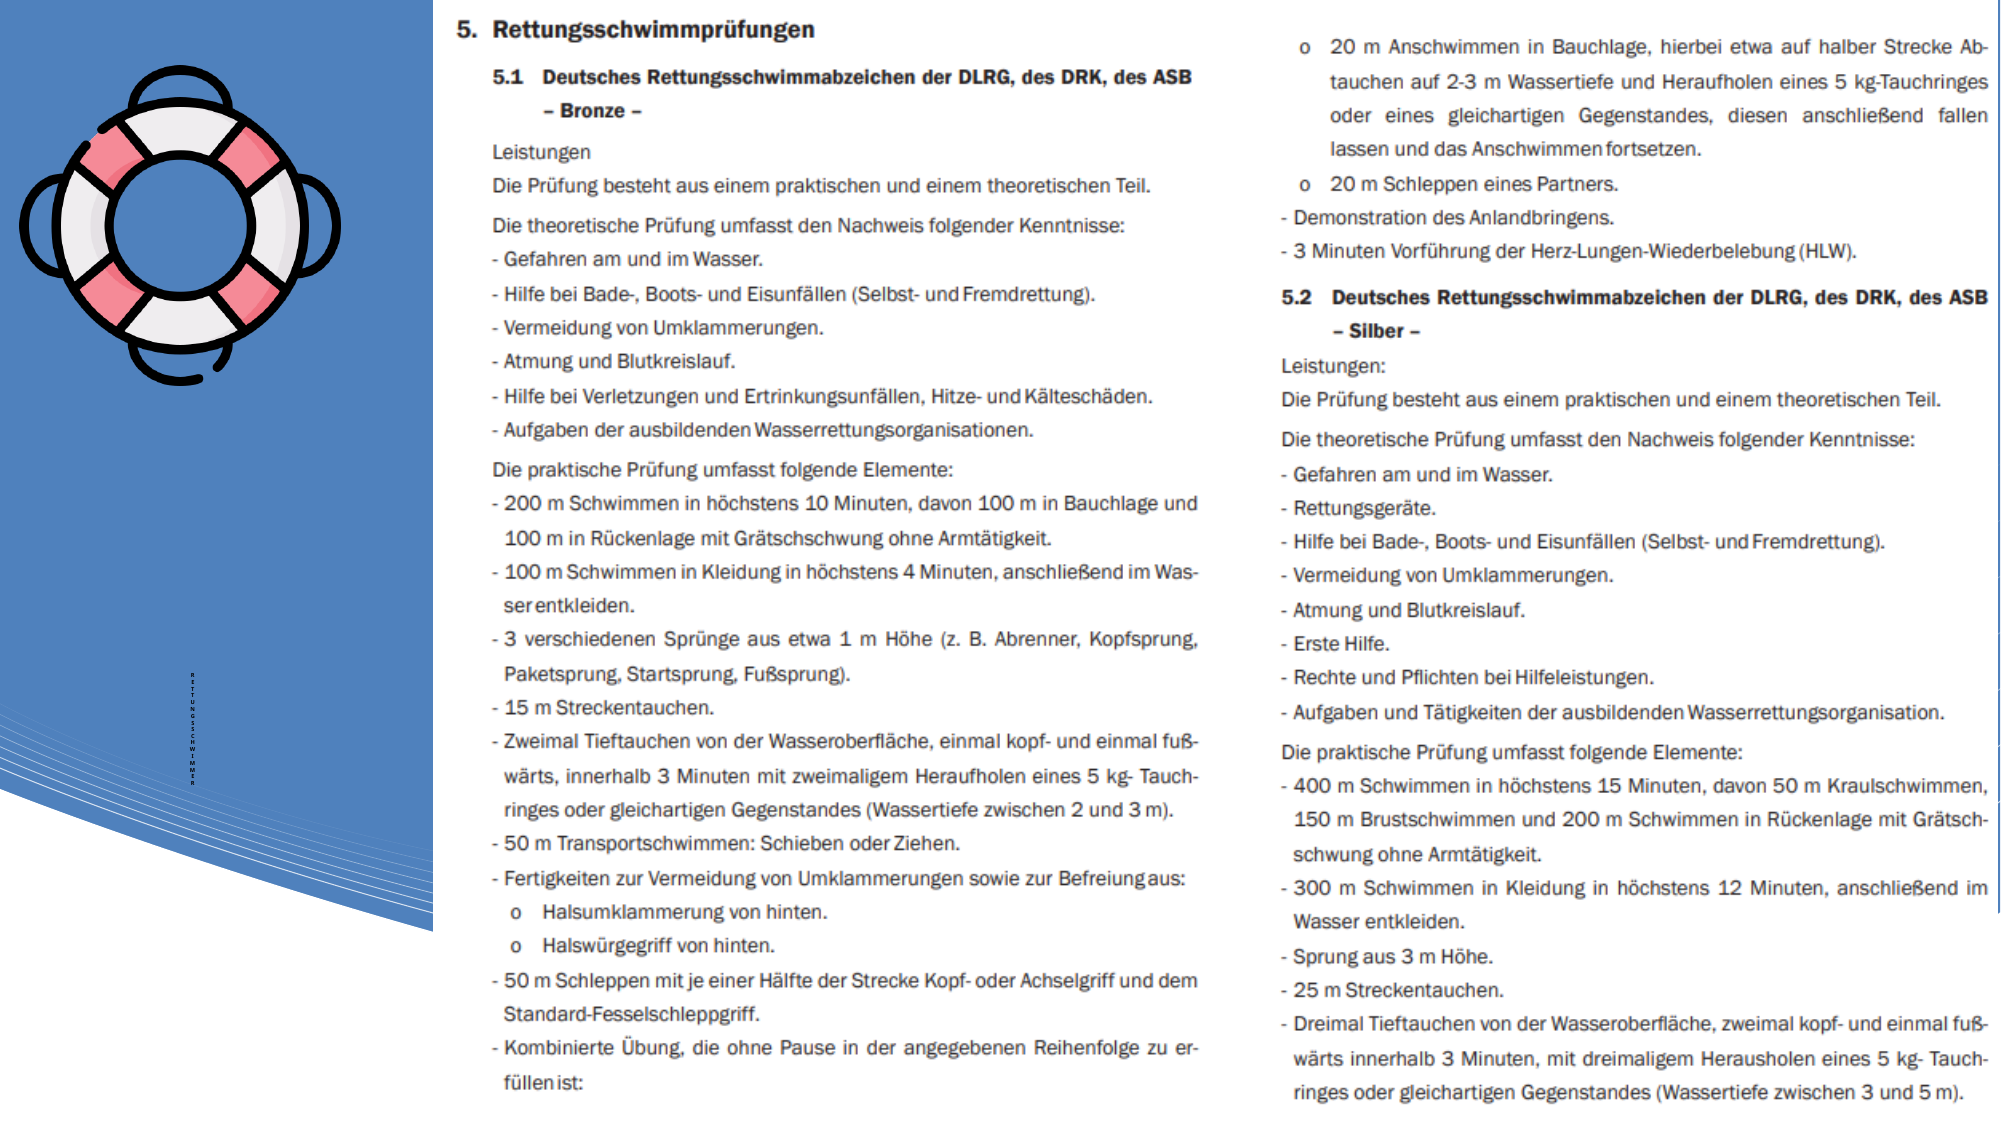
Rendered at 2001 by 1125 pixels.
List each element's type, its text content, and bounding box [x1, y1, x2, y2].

picture [432, 0, 1998, 1117]
picture [19, 64, 341, 387]
title R E T T U N G S S C H W I M M E R [0, 661, 427, 798]
